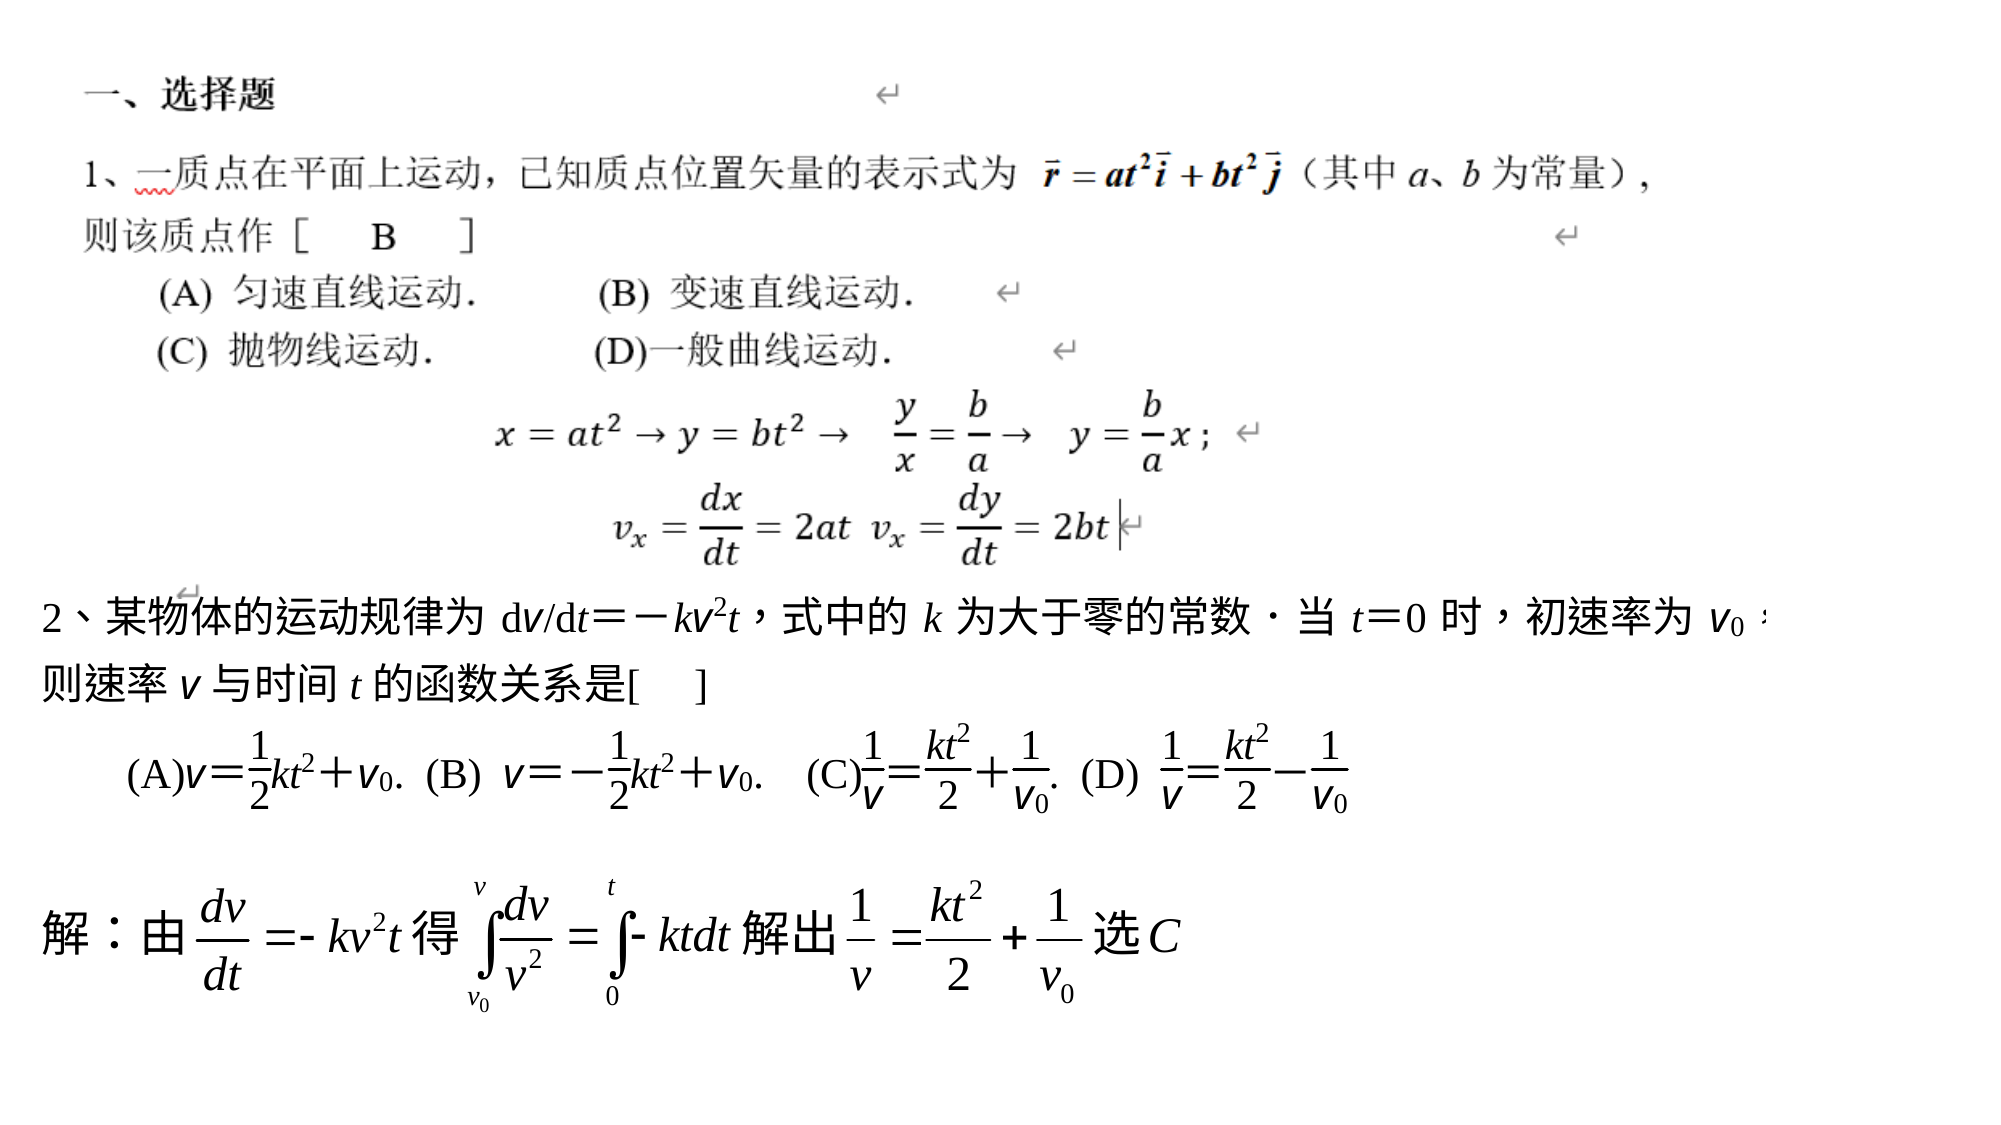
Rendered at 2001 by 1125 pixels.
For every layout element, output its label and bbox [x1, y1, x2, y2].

picture [29, 55, 1766, 828]
picture [41, 856, 2000, 1039]
